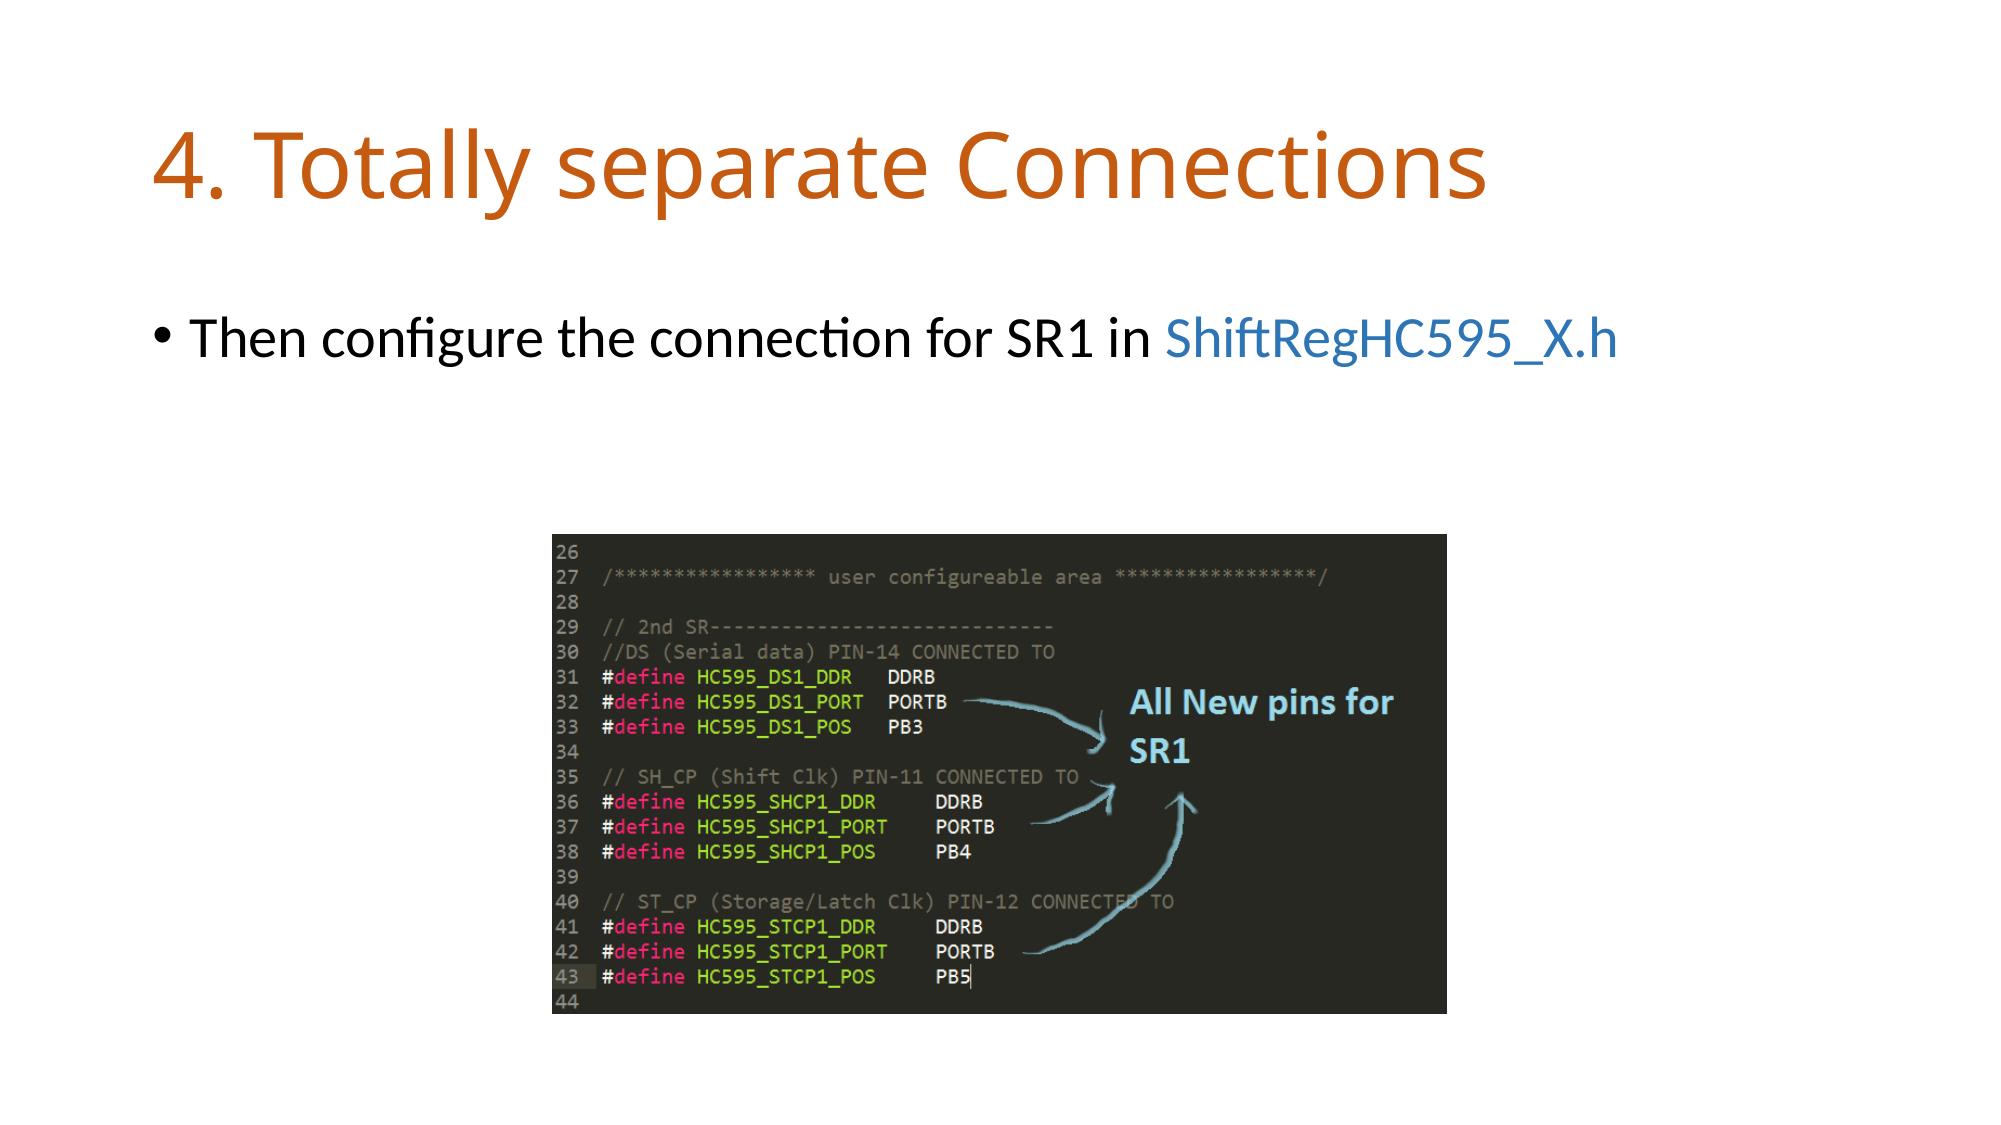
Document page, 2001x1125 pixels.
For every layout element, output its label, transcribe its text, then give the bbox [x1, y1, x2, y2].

picture [552, 534, 1447, 1014]
list Then configure the connection for SR1 in ShiftRegHC595_X.h [137, 299, 1863, 1014]
title 4. Totally separate Connections [137, 59, 1863, 278]
